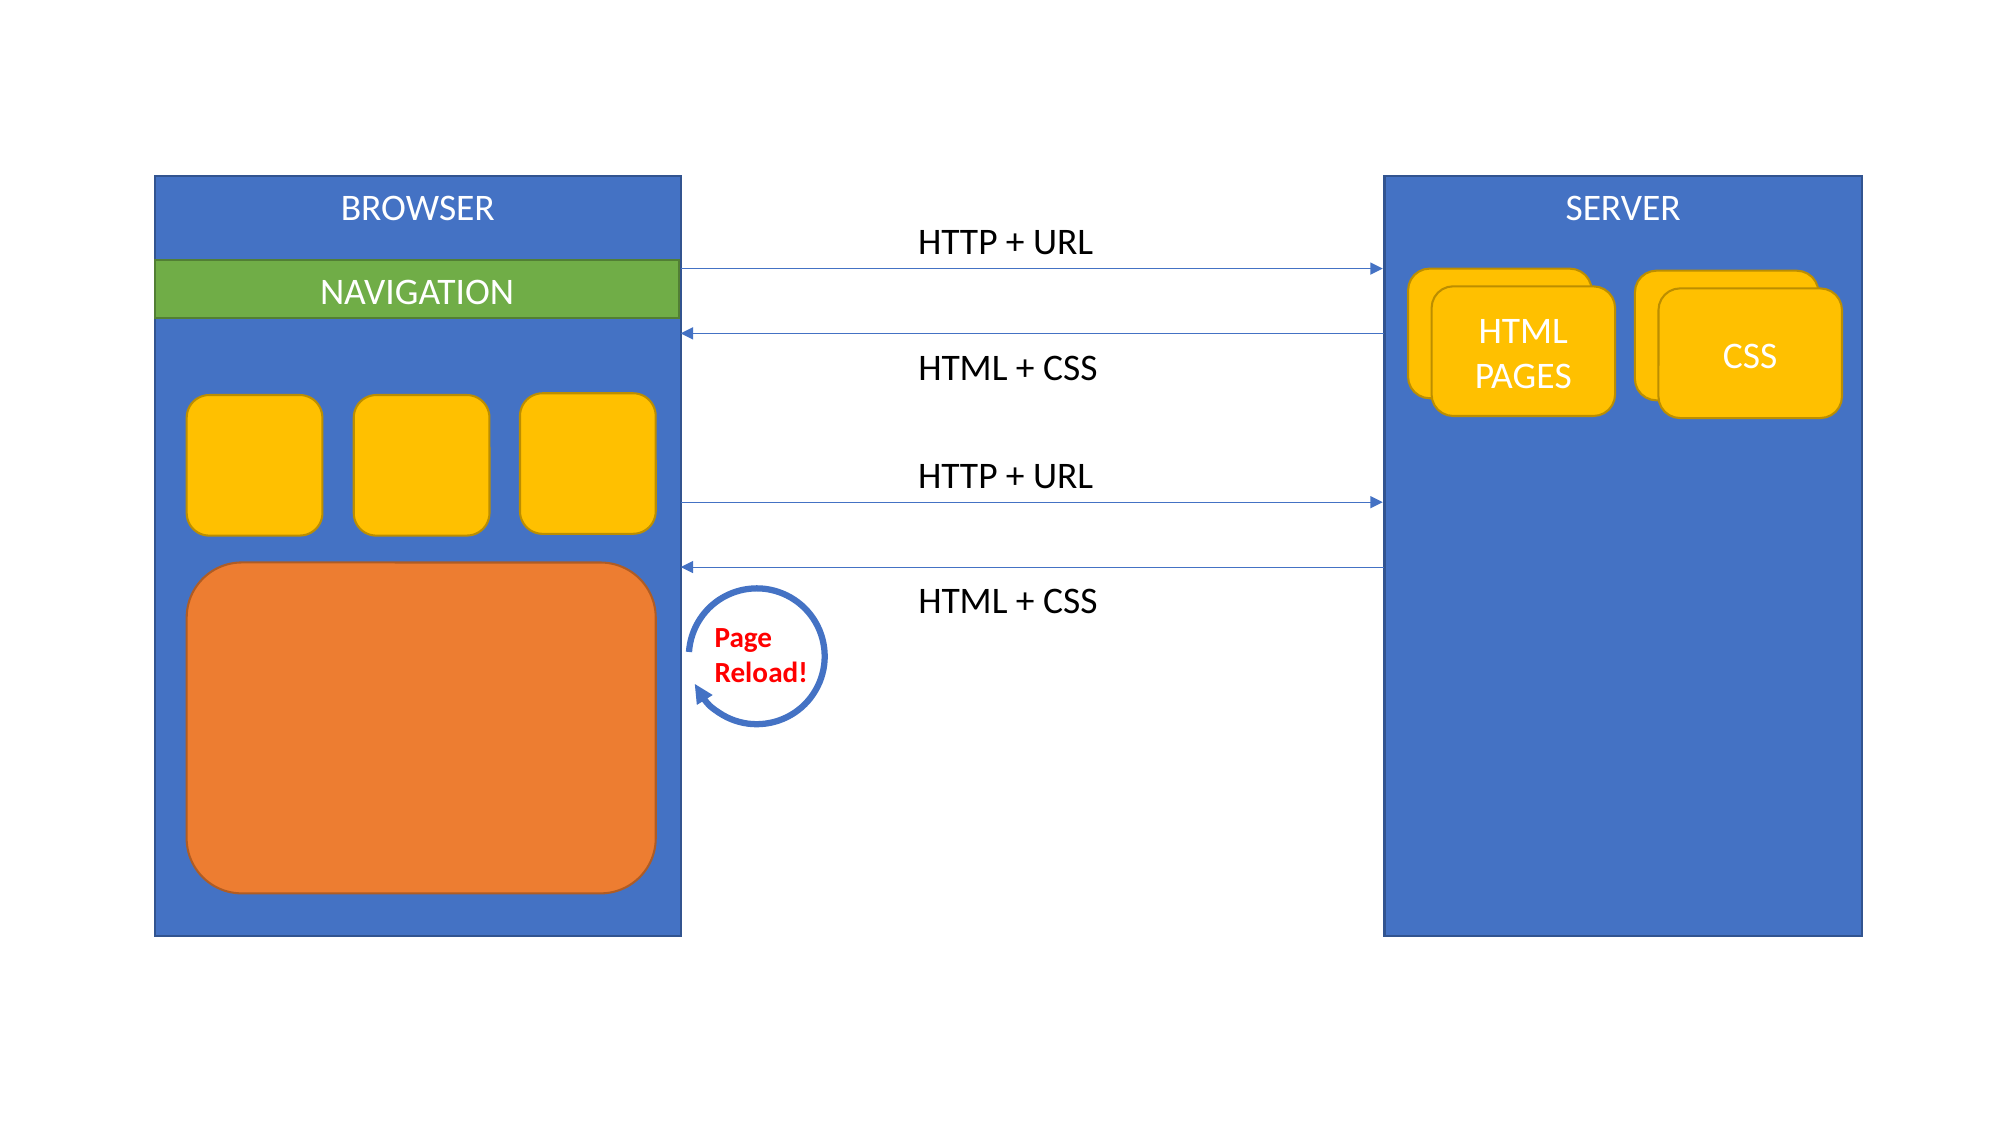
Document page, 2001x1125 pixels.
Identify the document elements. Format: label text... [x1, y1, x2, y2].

text_box HTTP + URL [903, 443, 1109, 502]
text_box [185, 393, 324, 537]
text_box BROWSER [154, 175, 682, 268]
text_box HTTP + URL [903, 210, 1109, 268]
text_box BROWSER [154, 269, 682, 937]
text_box HTML + CSS [903, 335, 1122, 396]
text_box [352, 393, 491, 537]
text_box [185, 561, 657, 895]
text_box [1408, 268, 1616, 416]
text_box NAVIGATION [154, 259, 680, 319]
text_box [1634, 270, 1842, 419]
text_box HTML + CSS [903, 569, 1122, 629]
text_box [518, 392, 657, 535]
text_box SERVER [1383, 175, 1863, 937]
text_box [688, 588, 825, 724]
